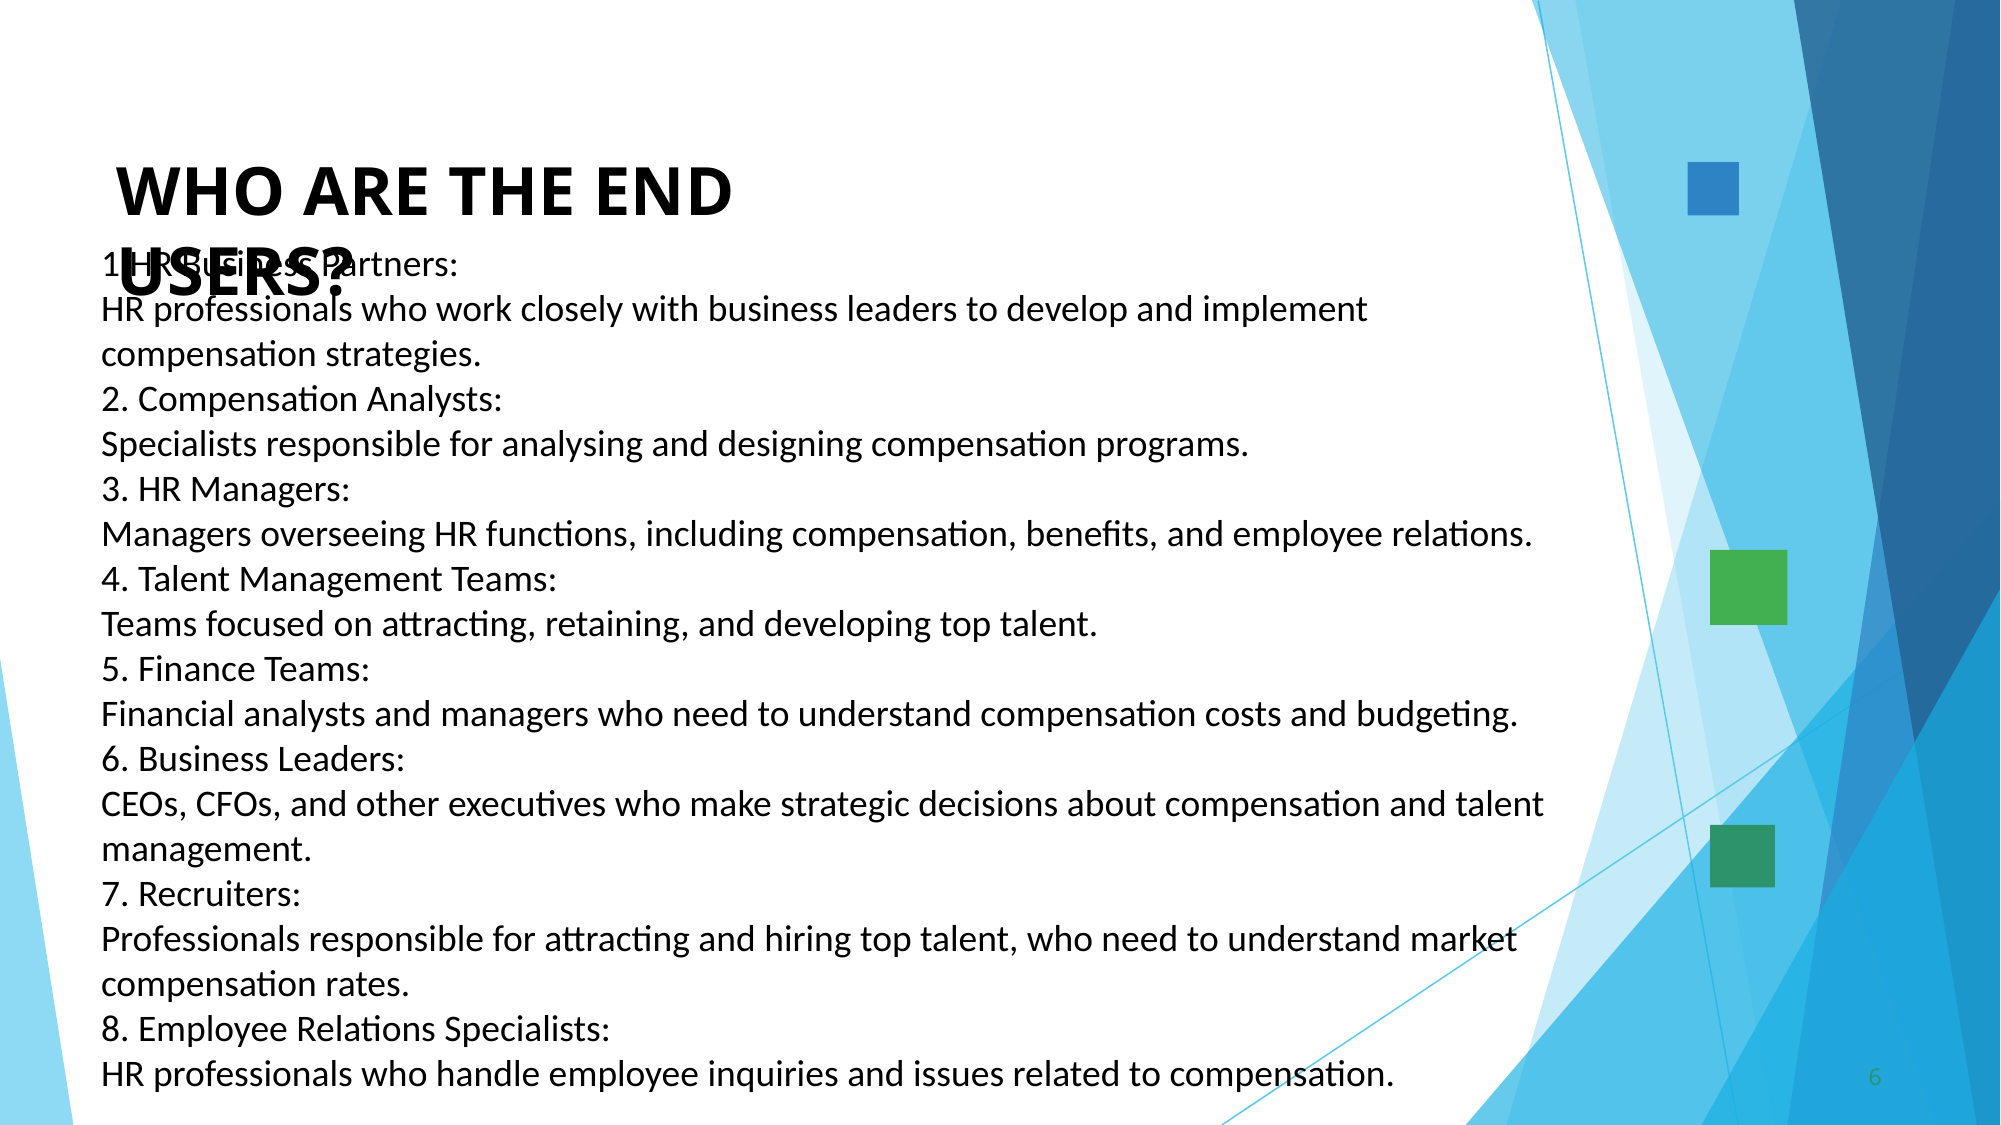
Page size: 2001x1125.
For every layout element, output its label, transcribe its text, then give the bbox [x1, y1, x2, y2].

picture [118, 1012, 477, 1093]
slide_number 6 [1861, 1061, 1888, 1125]
text_box [1710, 824, 1775, 888]
text_box 1.HR Business Partners: HR professionals who work closely with business leaders to develop and implement compensation strategies. 2. Compensation Analysts: Specialists responsible for analysing and designing compensation programs. 3. HR Managers: Managers overseeing HR functions, including compensation, benefits, and employee relations. 4. Talent Management Teams: Teams focused on attracting, retaining, and developing top talent. 5. Finance Teams: Financial analysts and managers who need to understand compensation costs and budgeting. 6. Business Leaders: CEOs, CFOs, and other executives who make strategic decisions about compensation and talent management. 7. Recruiters: Professionals responsible for attracting and hiring top talent, who need to understand market compensation rates. 8. Employee Relations Specialists: HR professionals who handle employee inquiries and issues related to compensation. [85, 231, 1564, 1102]
title WHO ARE THE END USERS? [114, 145, 938, 231]
text_box [1687, 162, 1739, 216]
text_box [1710, 549, 1788, 625]
